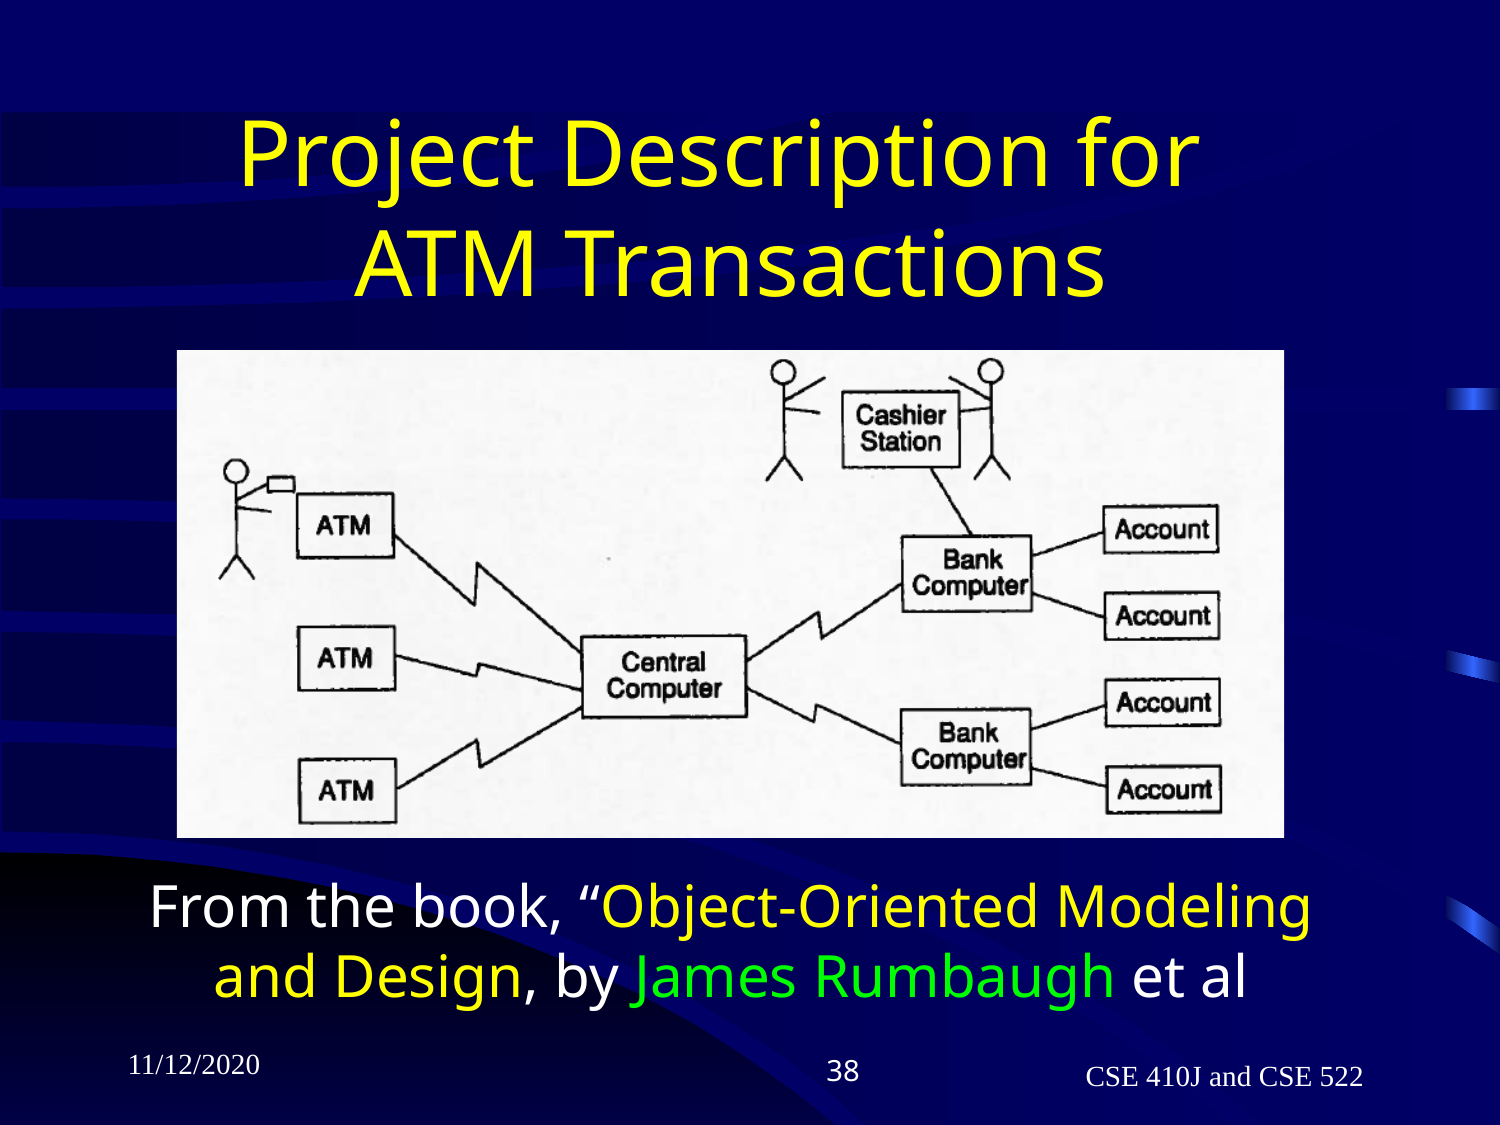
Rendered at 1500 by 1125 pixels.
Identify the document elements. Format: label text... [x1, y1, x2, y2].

text_box Project Description for ATM Transactions [93, 87, 1369, 433]
slide_number 38 [562, 1024, 876, 1101]
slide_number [112, 1017, 426, 1088]
text_box From the book, “Object-Oriented Modeling and Design, by James Rumbaugh et al [112, 861, 1350, 1017]
picture [176, 349, 1286, 838]
footer CSE 410J and CSE 522 [987, 1024, 1463, 1101]
